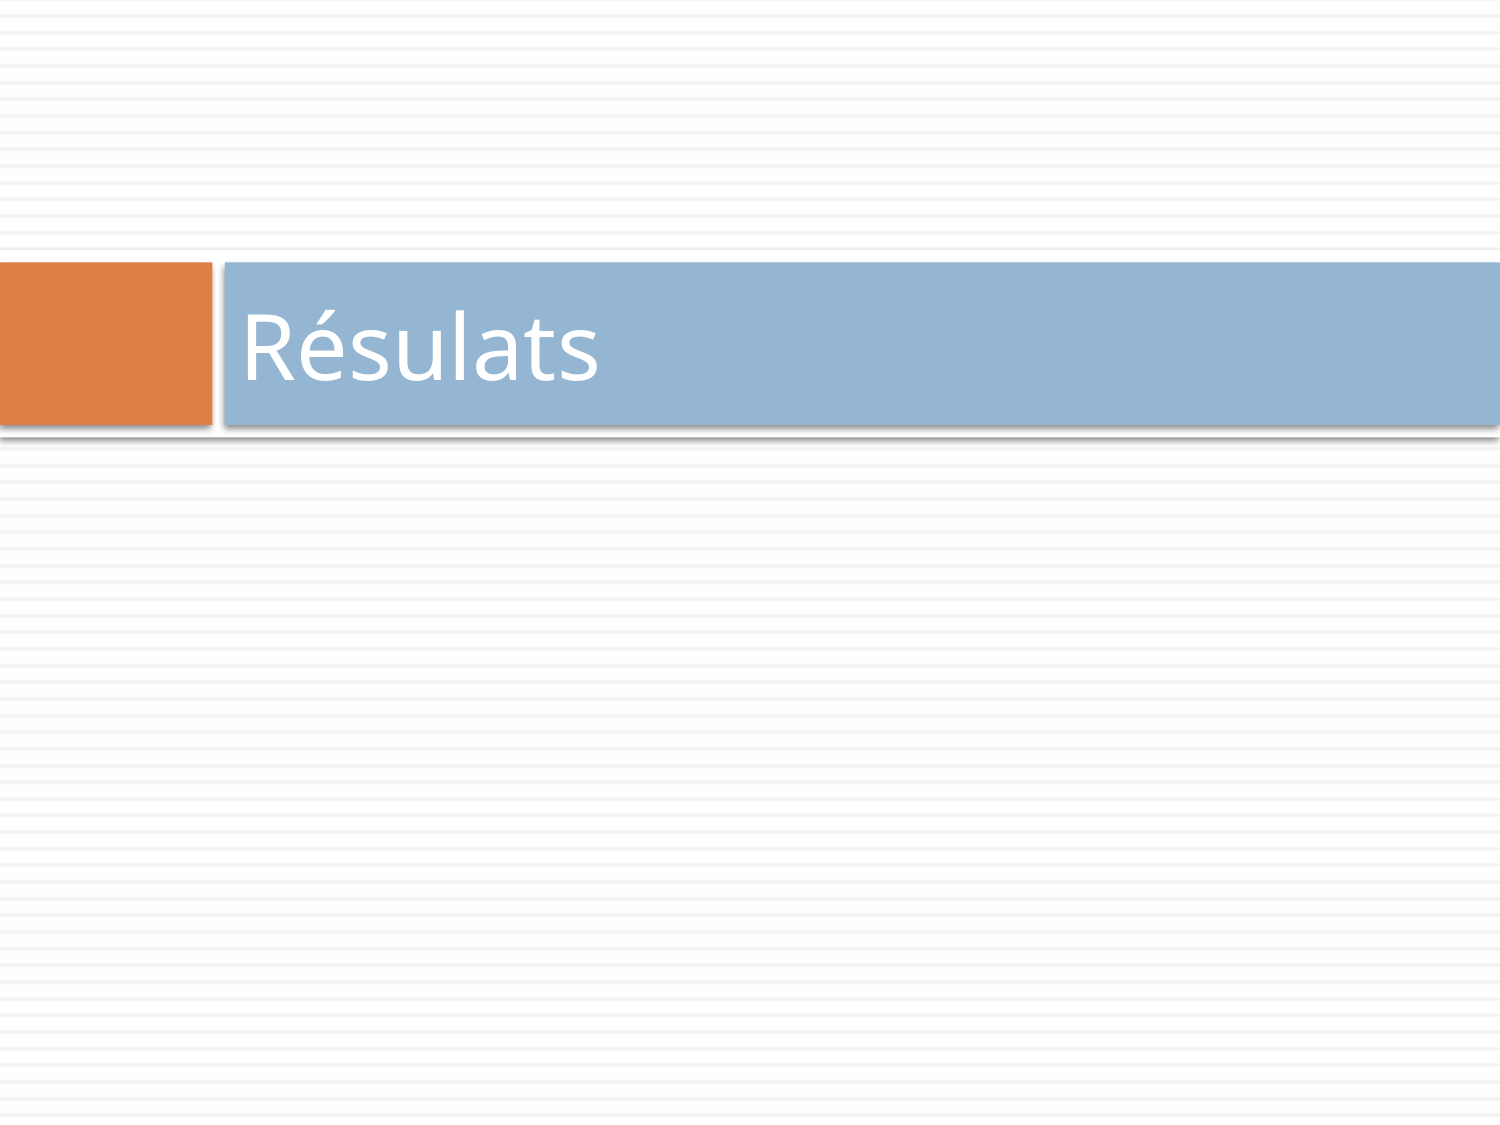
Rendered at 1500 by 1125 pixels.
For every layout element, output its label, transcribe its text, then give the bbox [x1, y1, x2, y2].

title Résulats [225, 262, 1475, 425]
